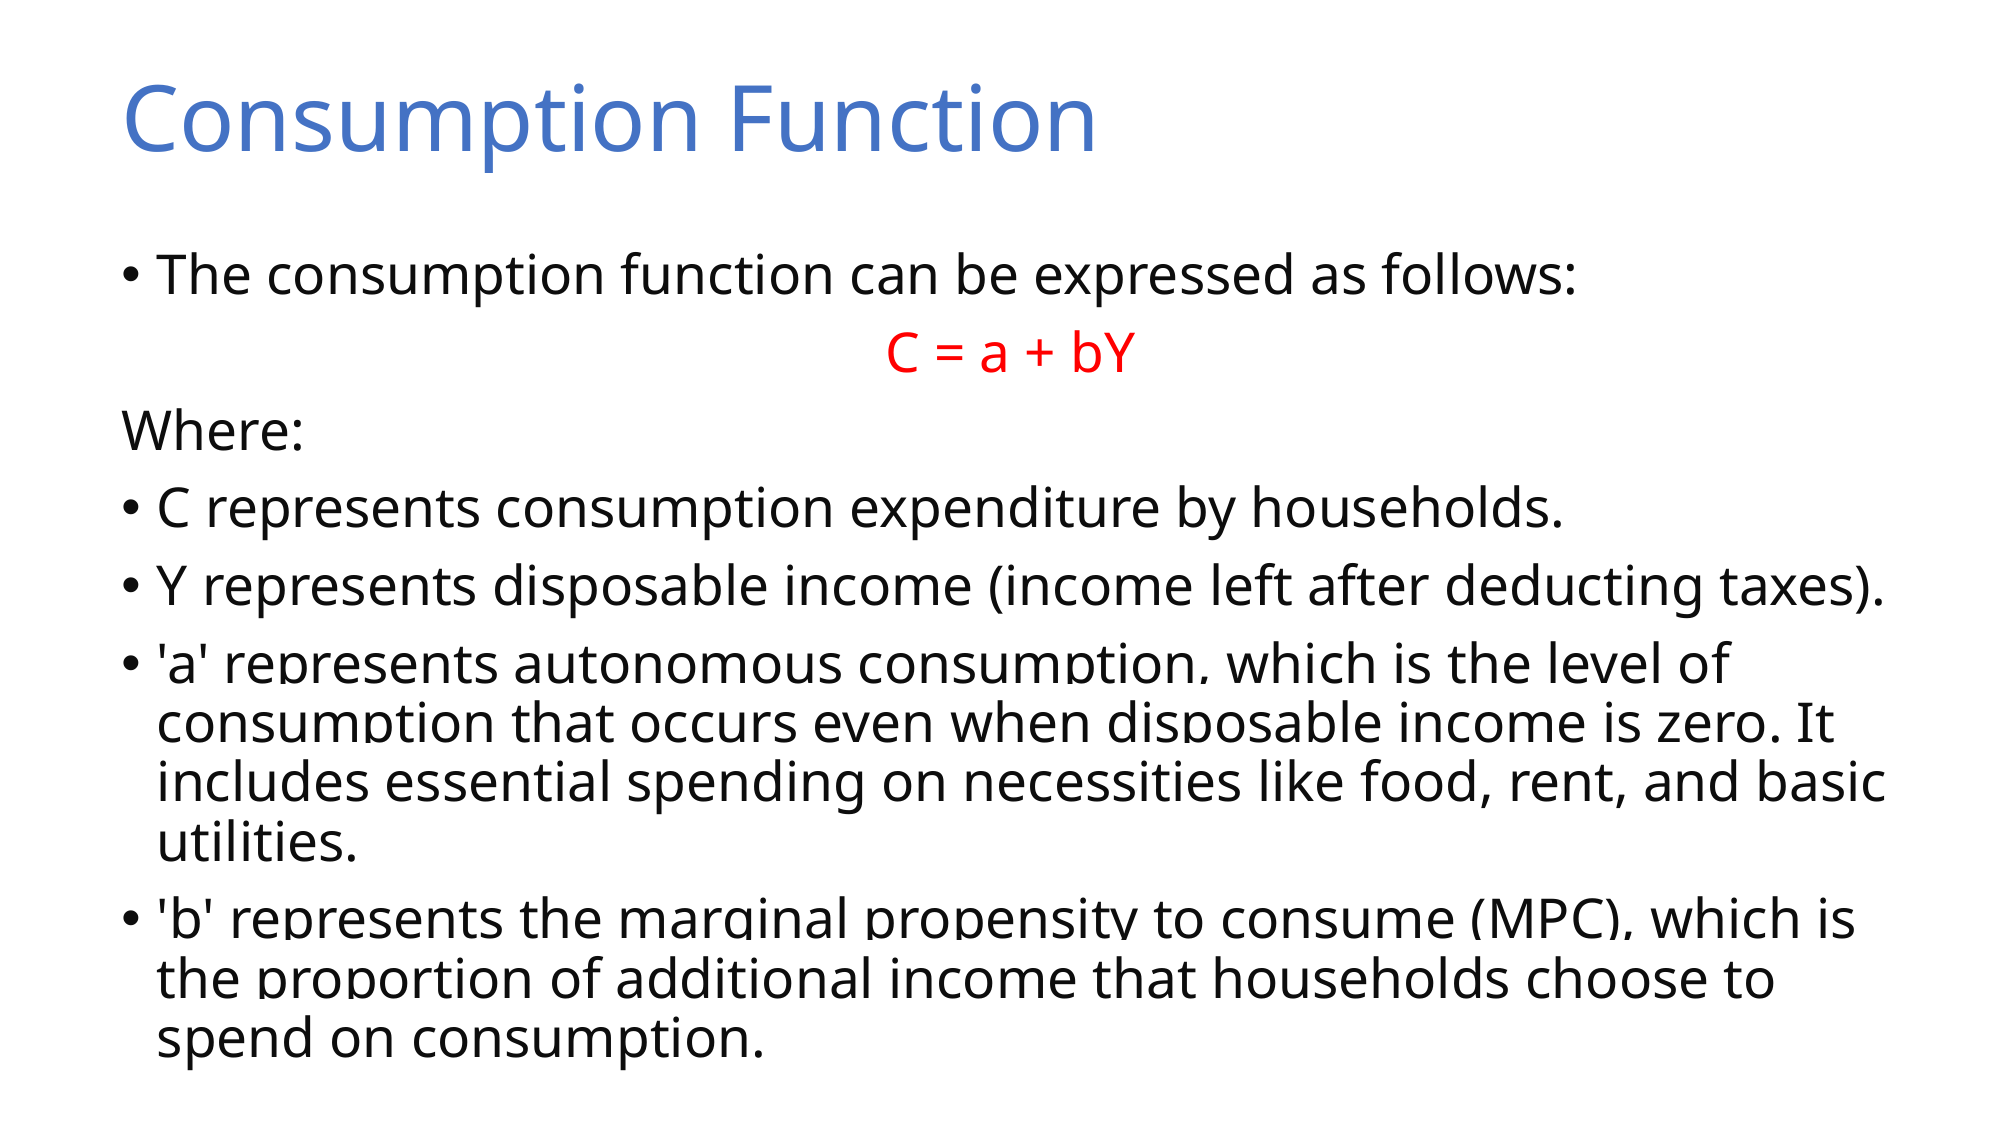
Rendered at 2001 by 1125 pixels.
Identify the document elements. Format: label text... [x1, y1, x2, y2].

list The consumption function can be expressed as follows: C = a + bY Where: C represents consumption expenditure by households. Y represents disposable income (income left after deducting taxes). 'a' represents autonomous consumption, which is the level of consumption that occurs even when disposable income is zero. It includes essential spending on necessities like food, rent, and basic utilities. 'b' represents the marginal propensity to consume (MPC), which is the proportion of additional income that households choose to spend on consumption. [106, 239, 1915, 1089]
title Consumption Function [106, 59, 1863, 183]
